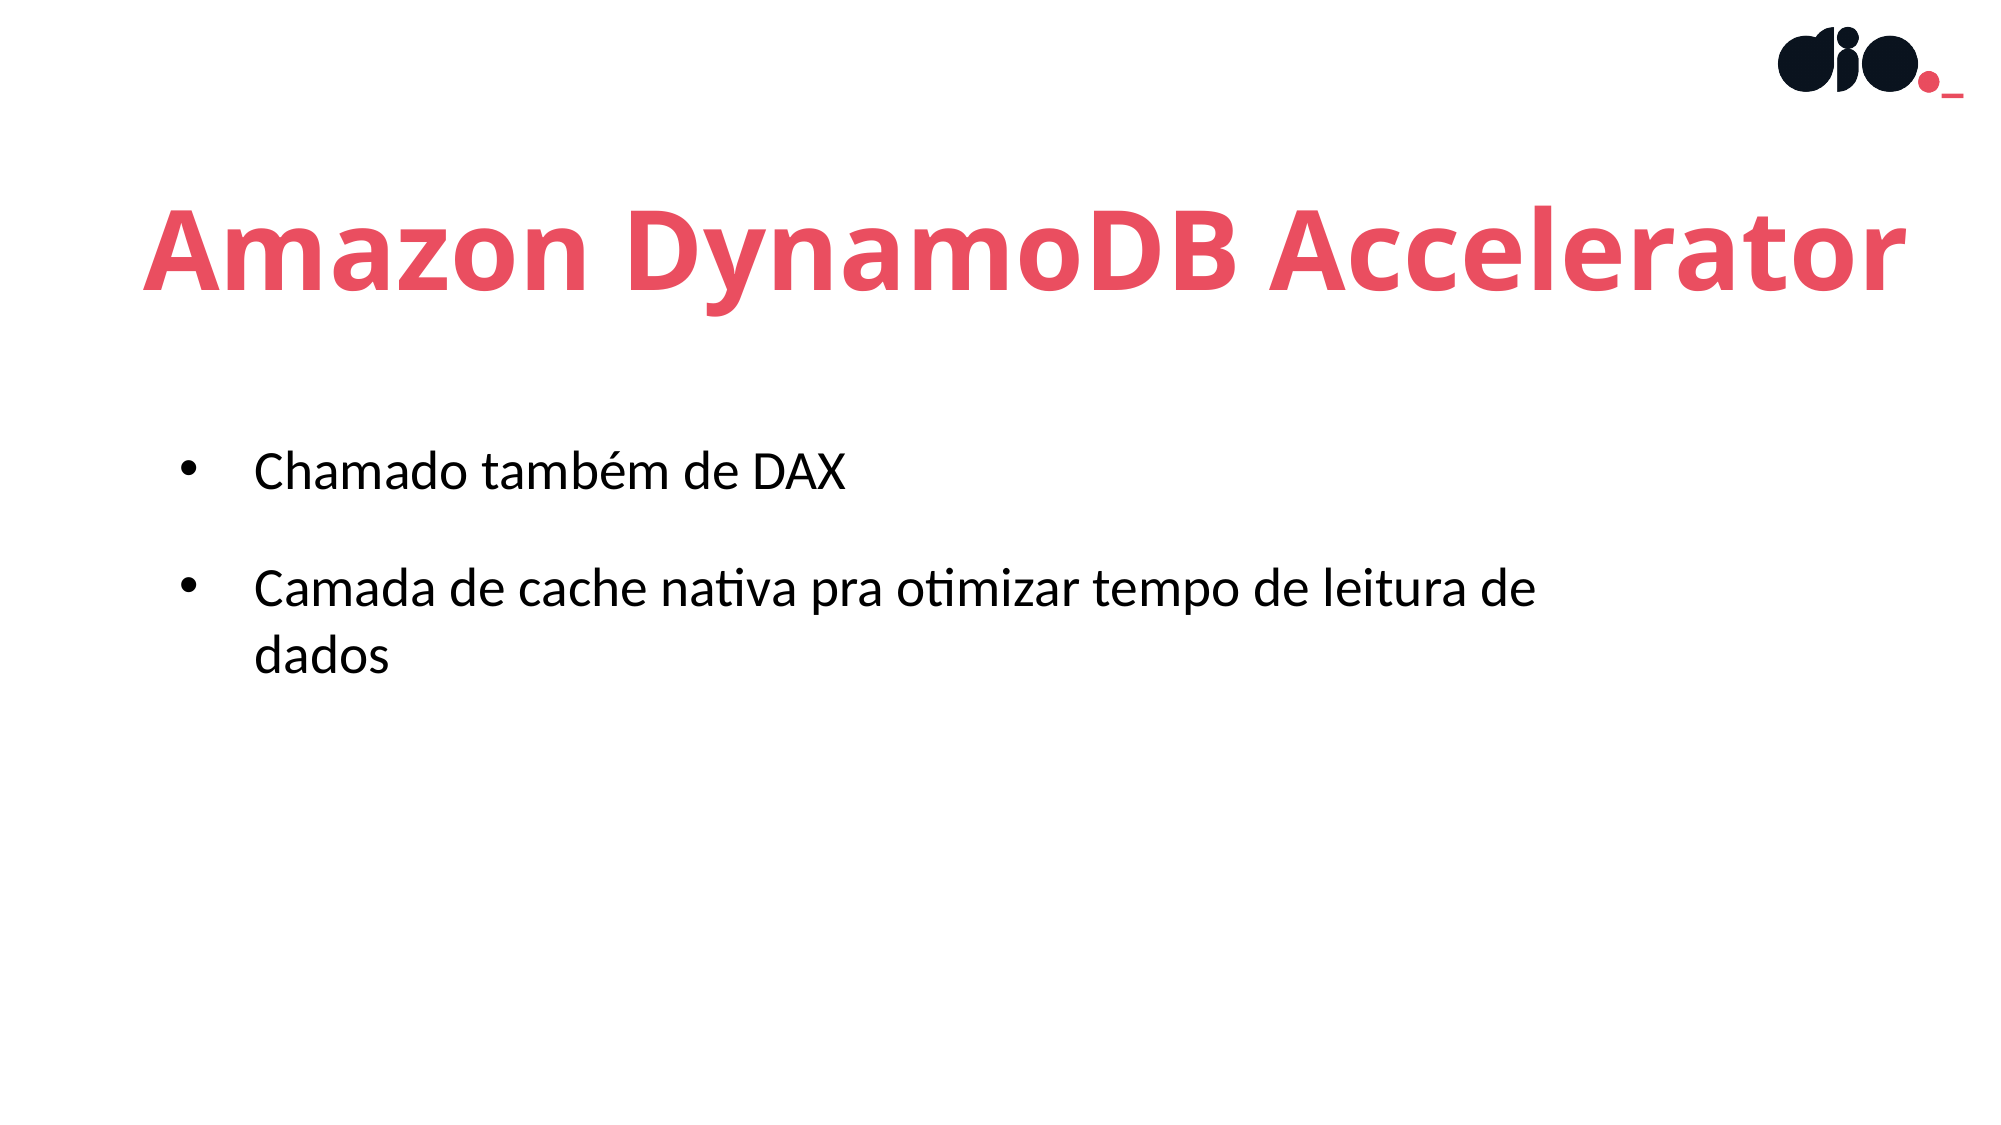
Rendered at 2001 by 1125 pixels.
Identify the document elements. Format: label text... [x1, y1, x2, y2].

text_box Chamado também de DAX Camada de cache nativa pra otimizar tempo de leitura de dados [159, 414, 1653, 955]
text_box Amazon DynamoDB Accelerator [123, 171, 1998, 303]
picture [1777, 26, 1964, 99]
